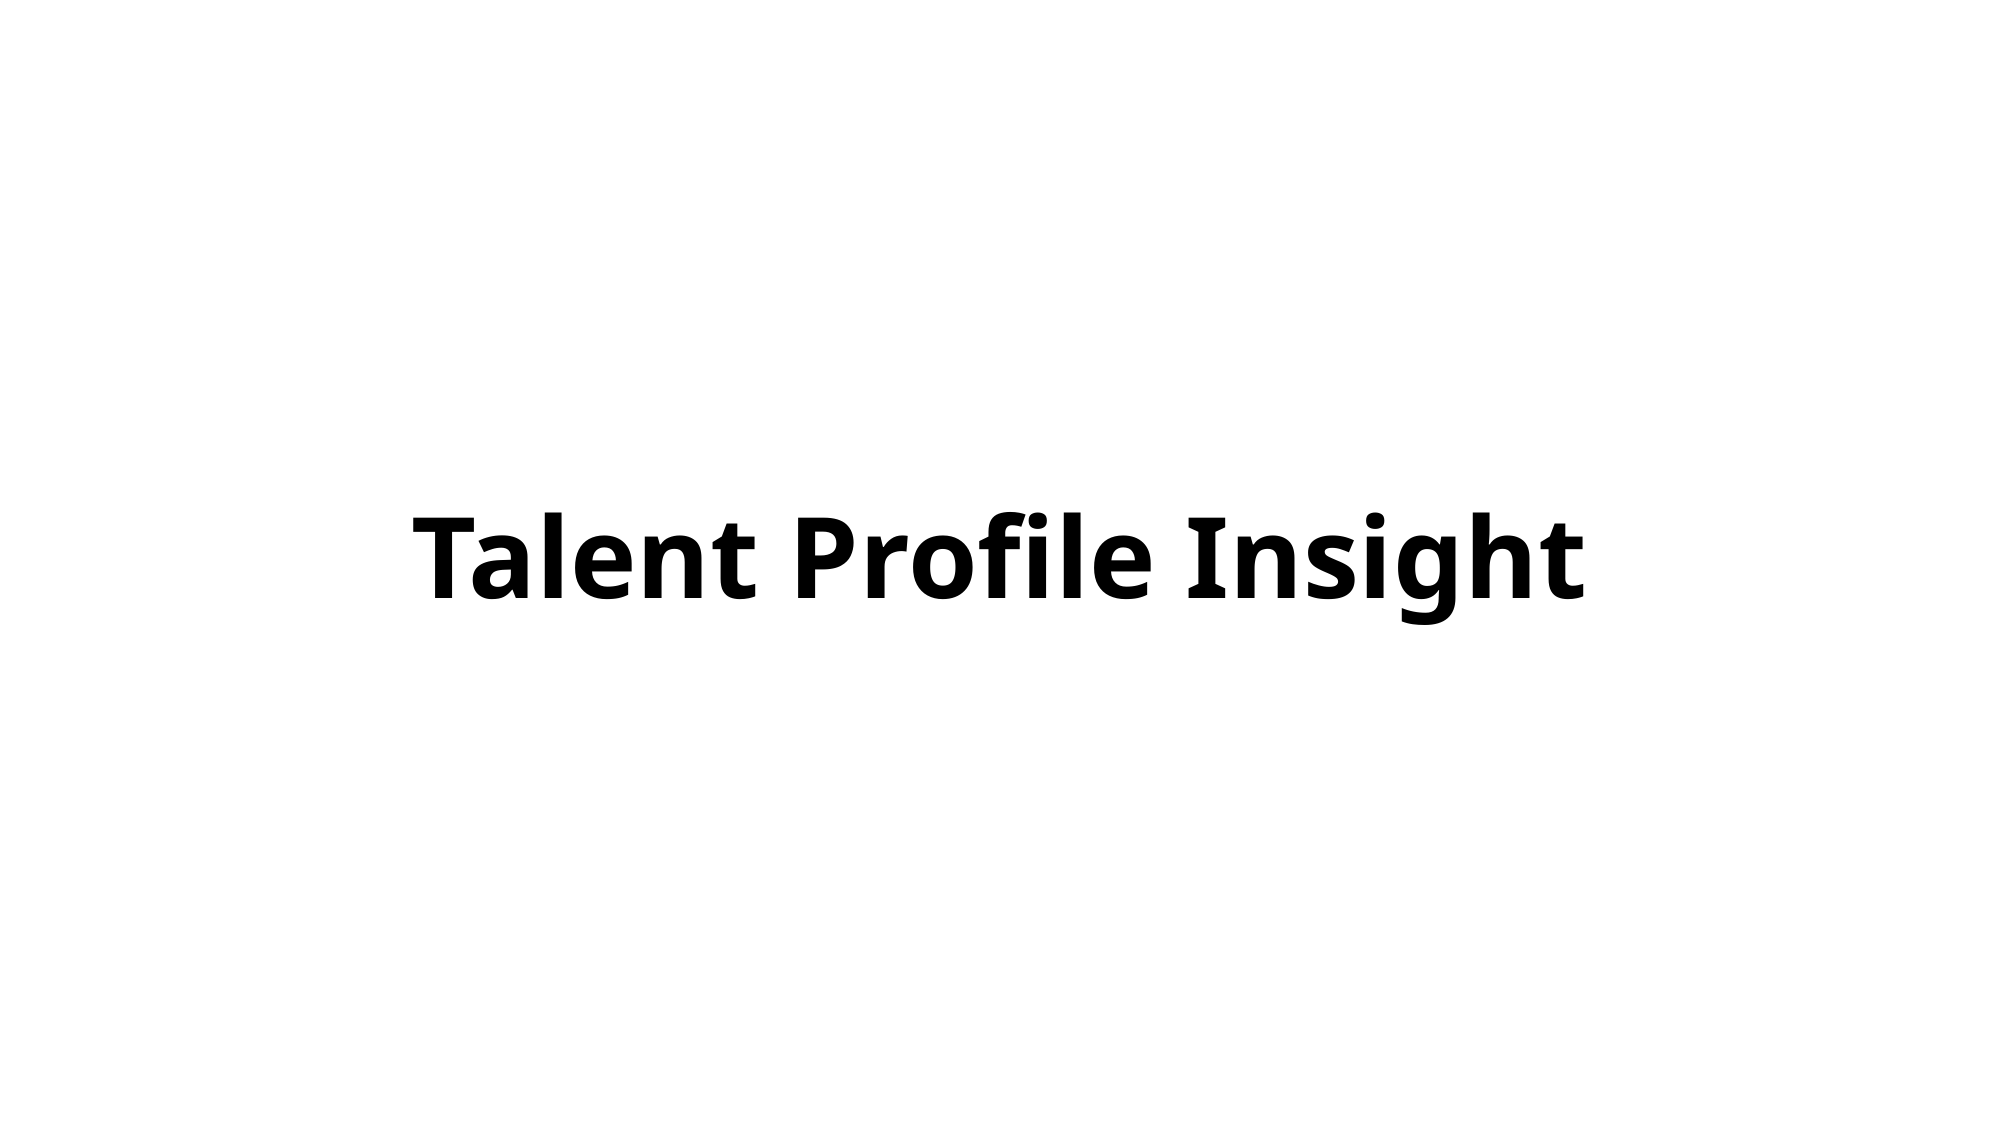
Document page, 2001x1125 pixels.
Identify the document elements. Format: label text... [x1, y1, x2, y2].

title Talent Profile Insight [137, 453, 1863, 672]
